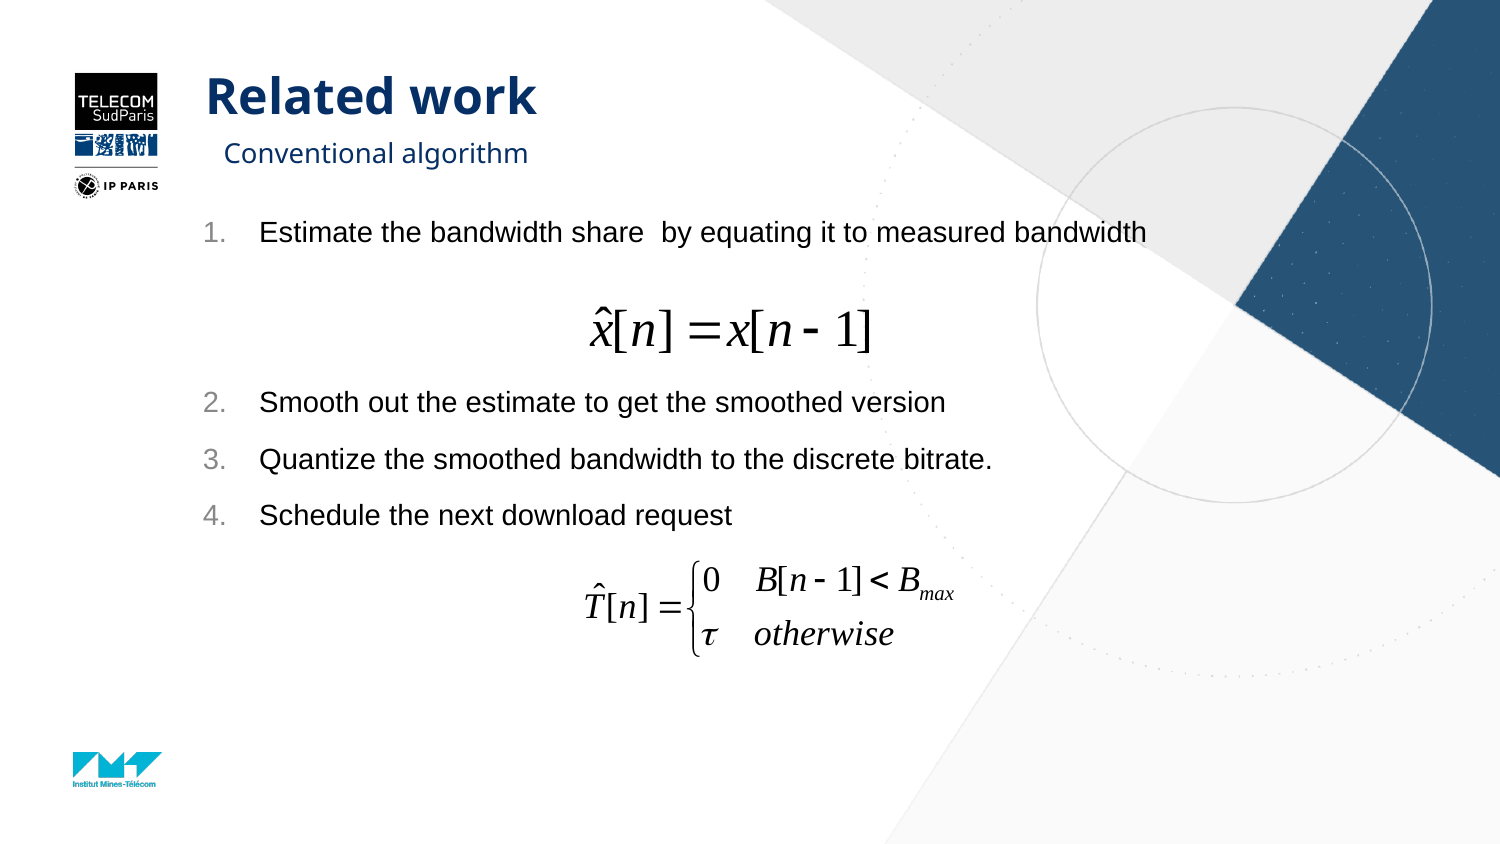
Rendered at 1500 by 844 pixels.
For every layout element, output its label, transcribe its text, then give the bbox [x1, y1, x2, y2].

picture [0, 0, 1500, 844]
subtitle Conventional algorithm [194, 134, 1297, 176]
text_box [579, 297, 881, 369]
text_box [579, 554, 966, 664]
title Related work [194, 70, 1297, 130]
